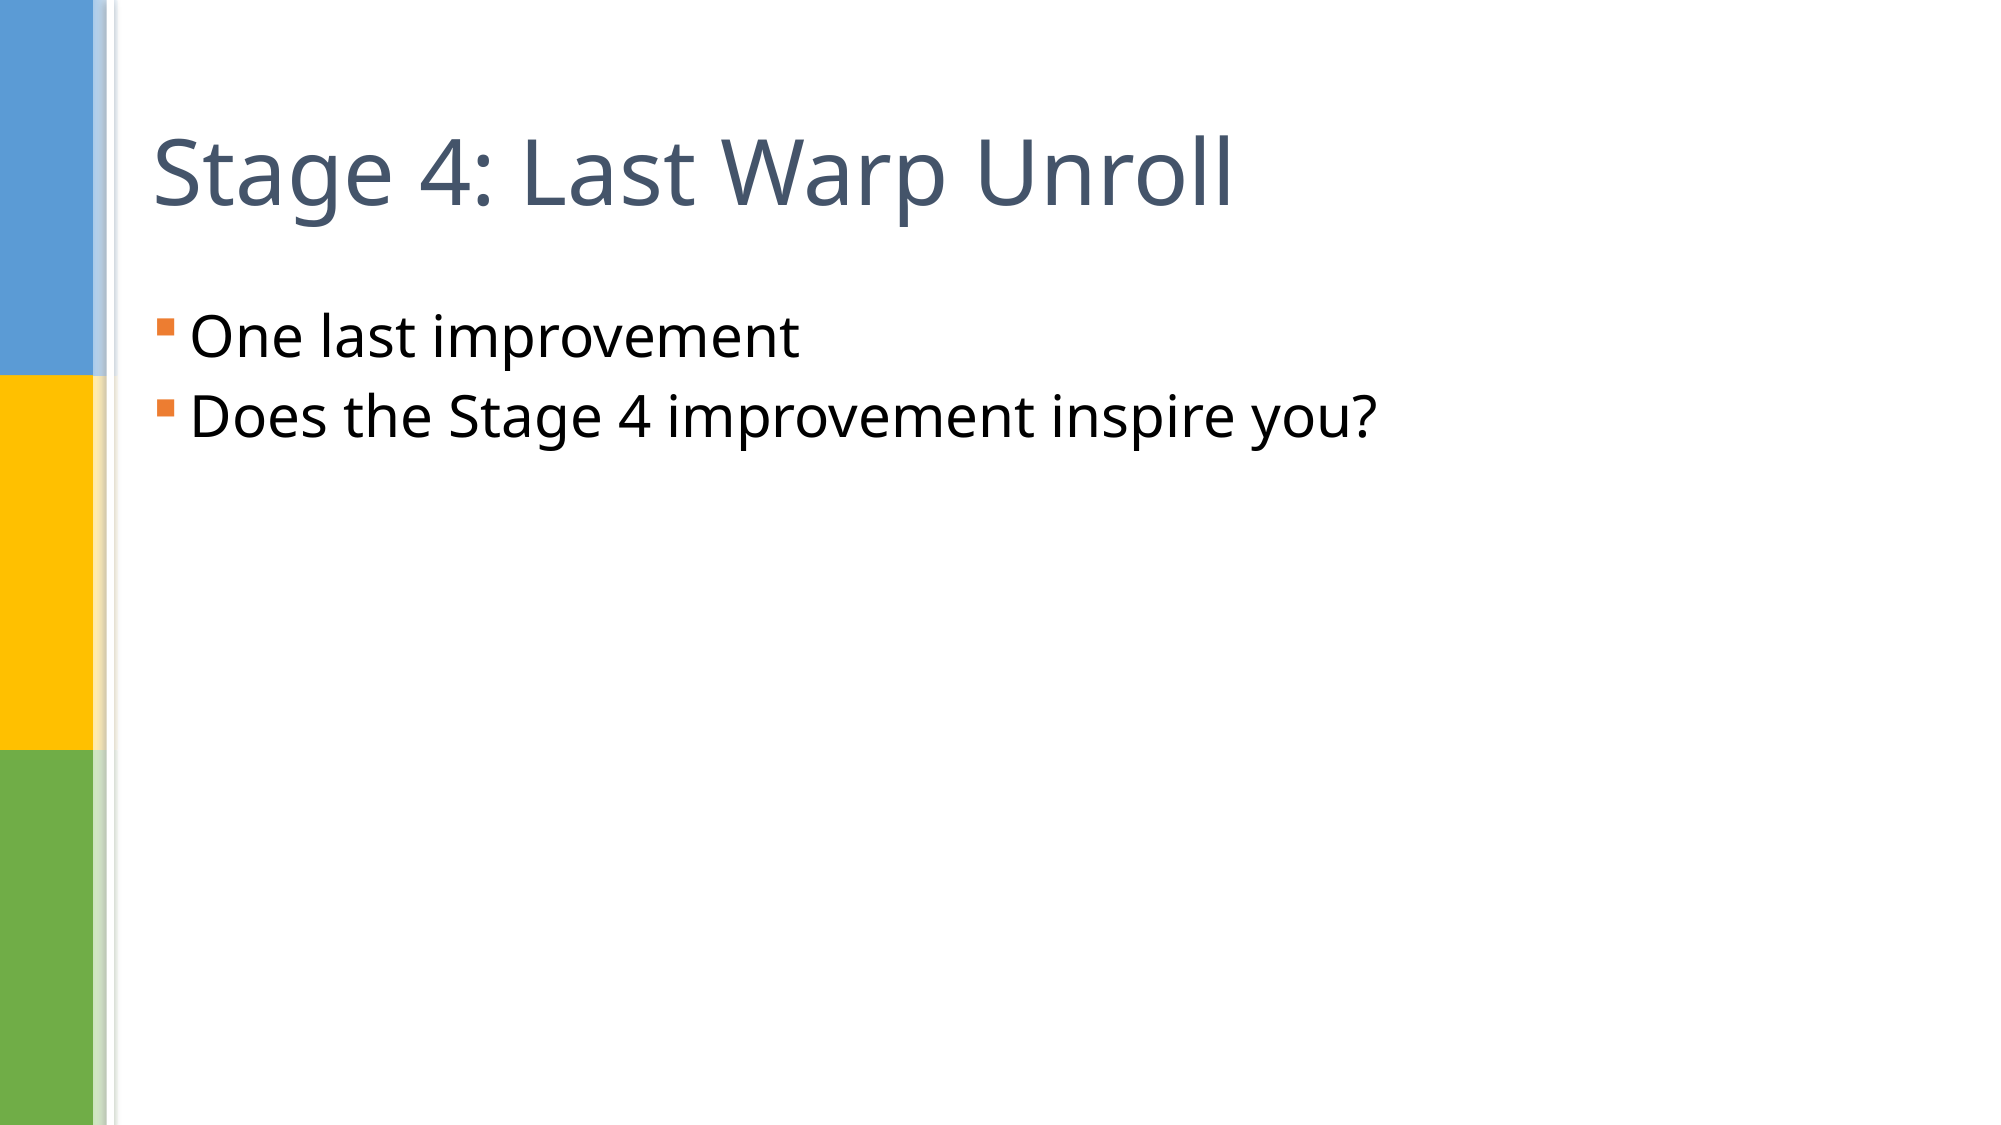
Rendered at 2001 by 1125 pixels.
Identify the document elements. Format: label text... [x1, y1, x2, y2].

list One last improvement Does the Stage 4 improvement inspire you? [137, 299, 1863, 1014]
title Stage 4: Last Warp Unroll [137, 59, 1863, 278]
